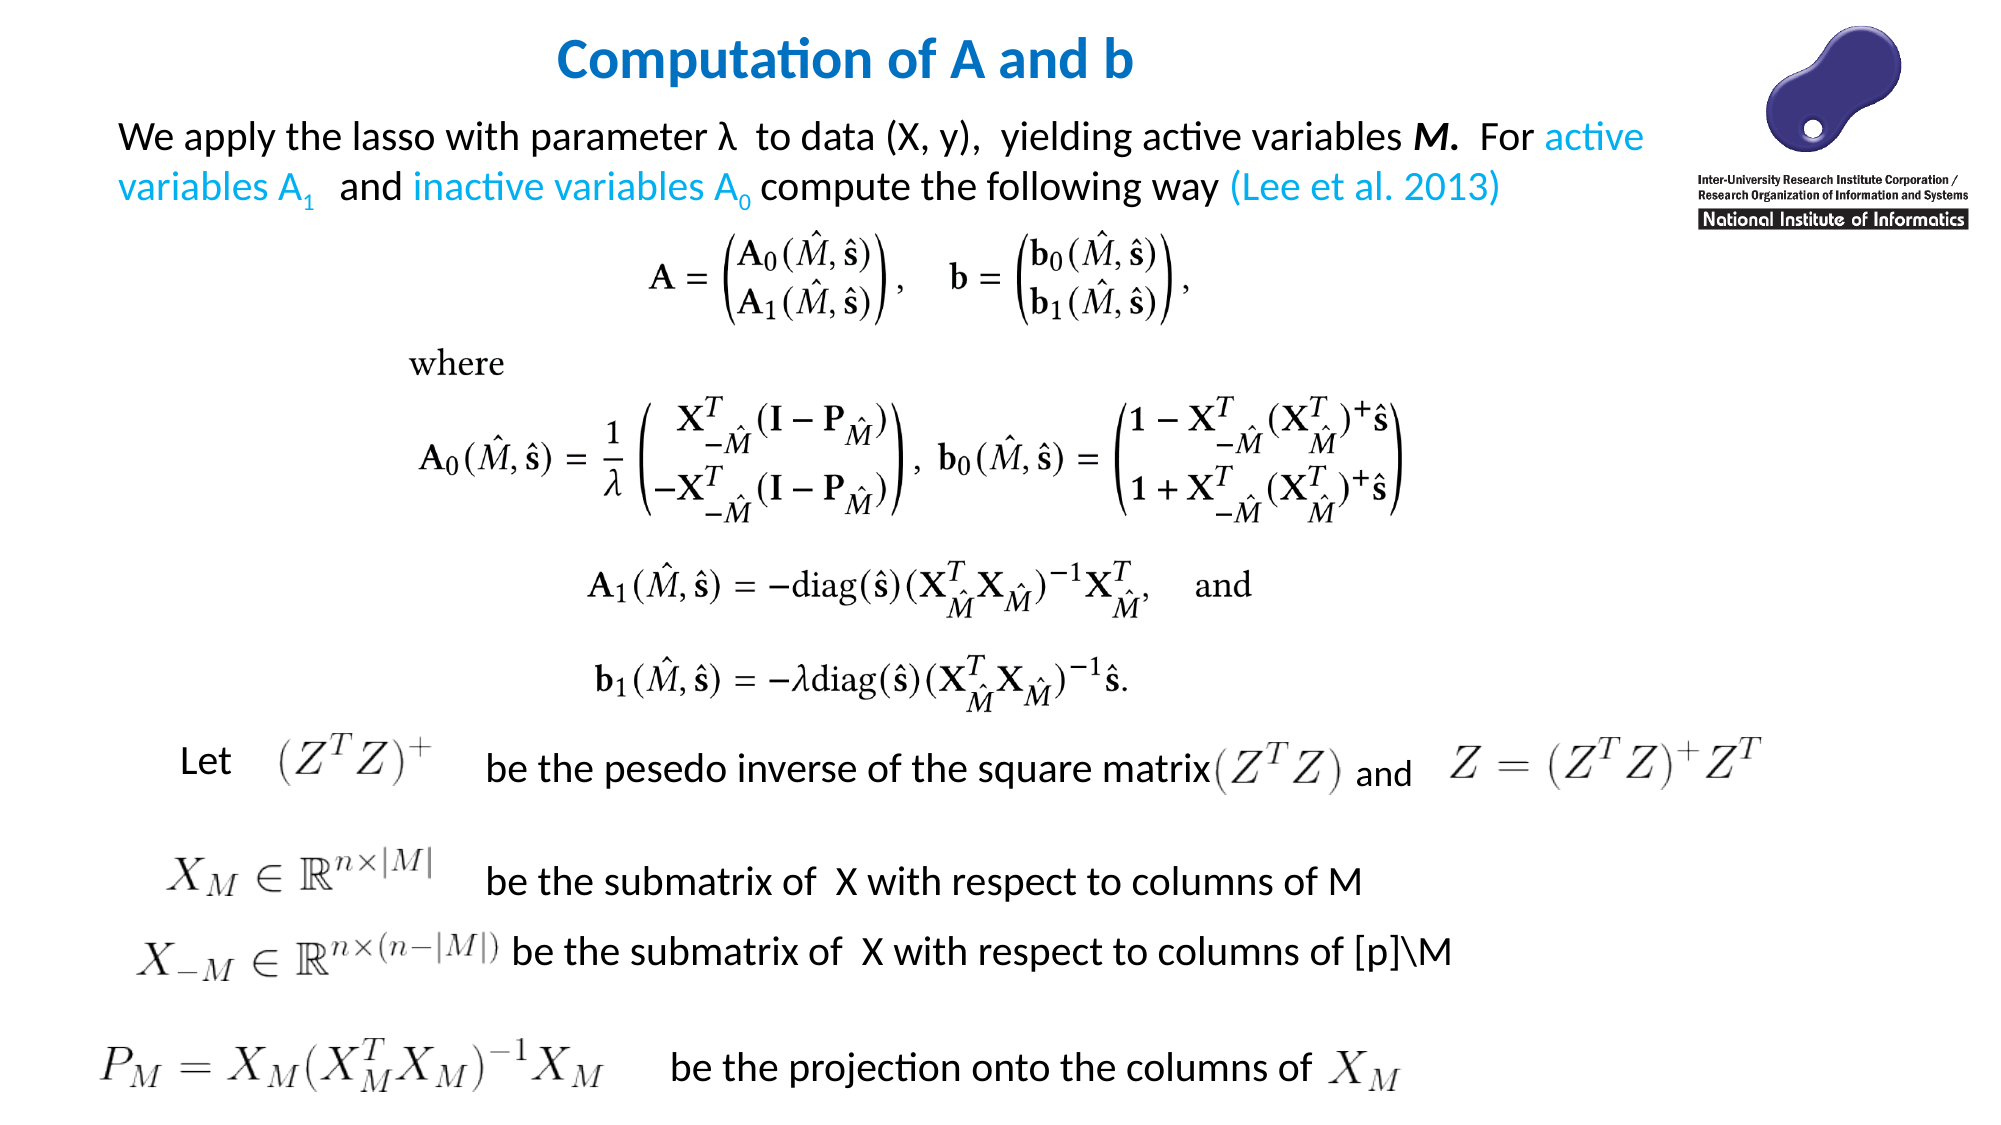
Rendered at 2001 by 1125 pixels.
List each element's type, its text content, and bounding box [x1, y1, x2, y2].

picture [1670, 7, 1987, 242]
text_box Computation of A and b [350, 13, 1342, 98]
text_box We apply the lasso with parameter λ to data (X, y), yielding active variables M. For active variables A1 and inactive variables A0 compute the following way (Lee et al. 2013) [103, 101, 1703, 273]
picture [395, 197, 1406, 724]
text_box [99, 724, 1969, 1099]
picture [742, 197, 748, 208]
